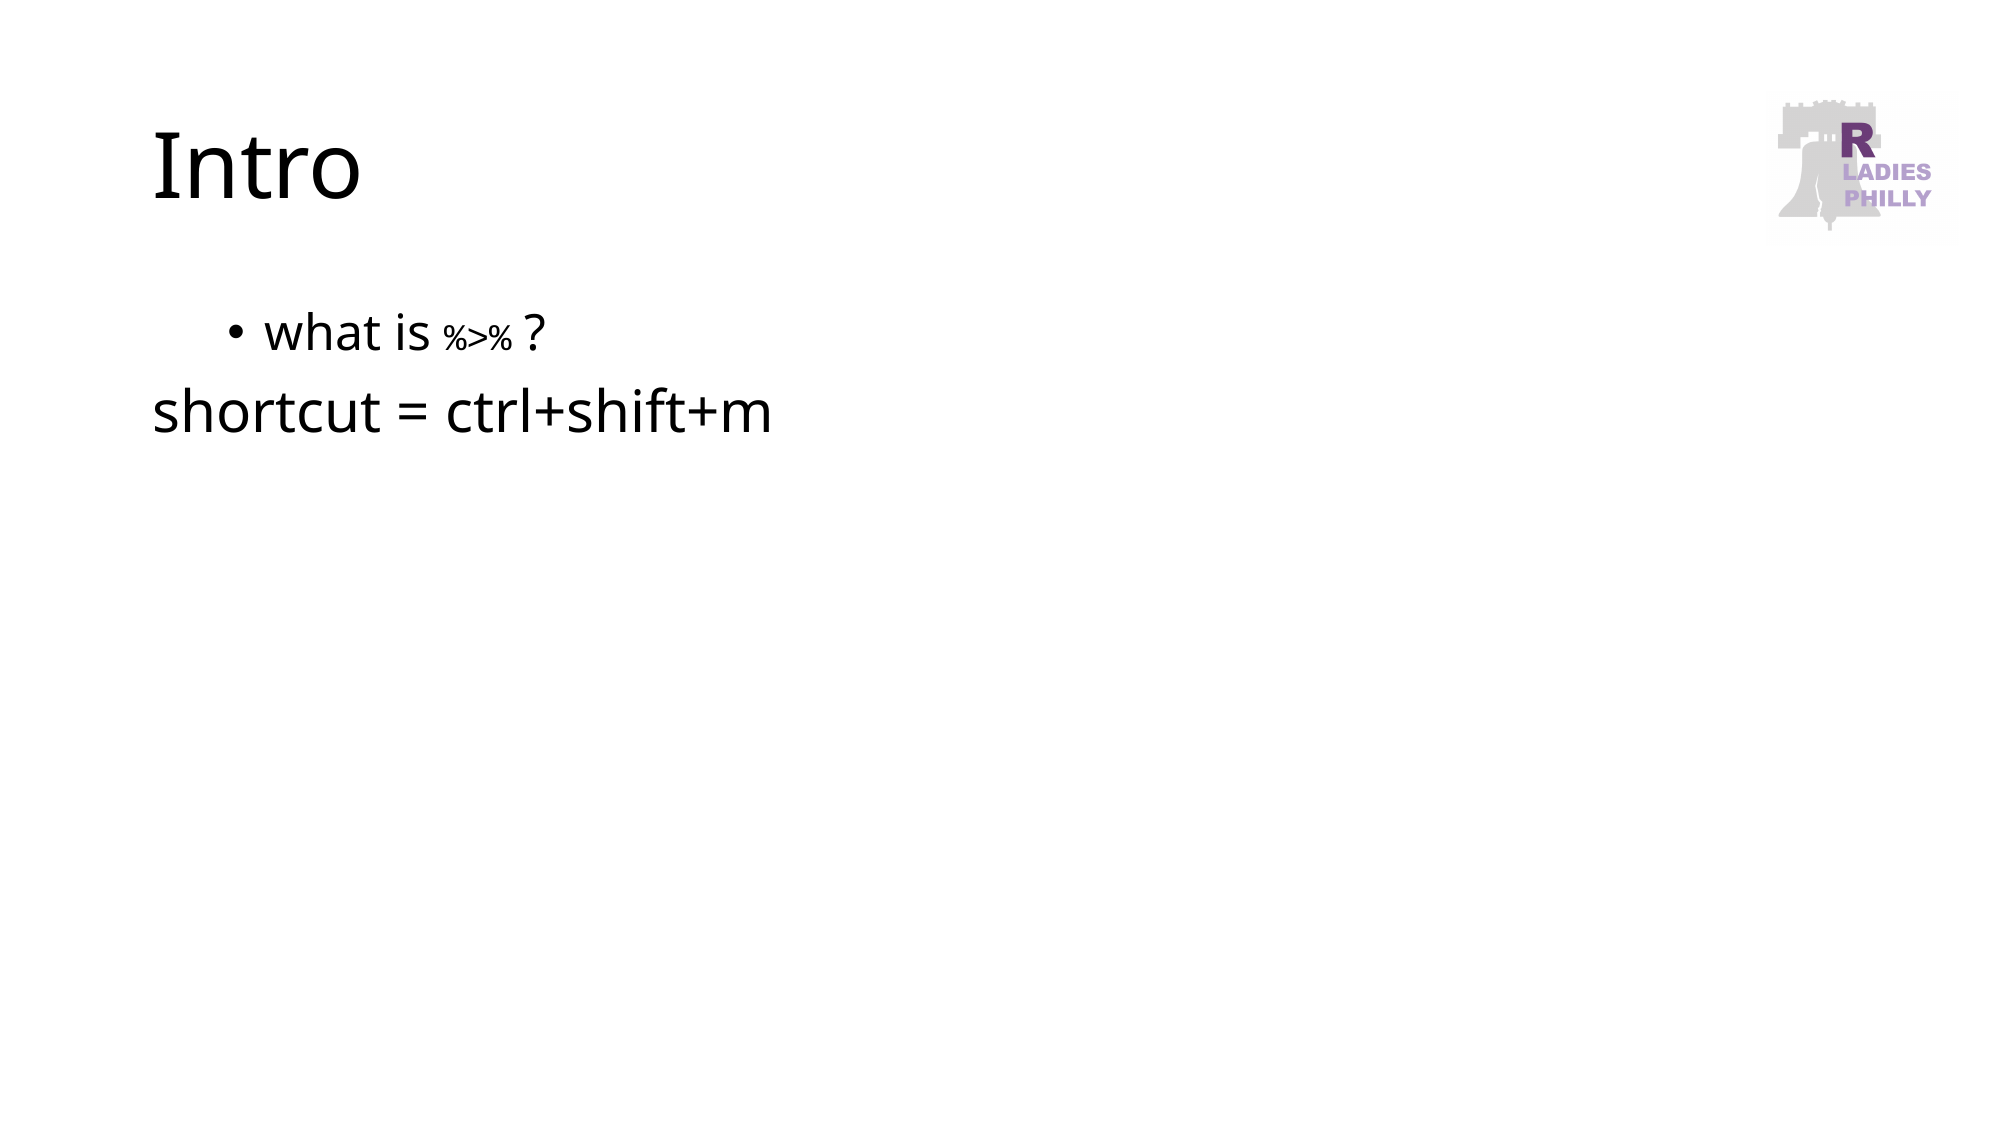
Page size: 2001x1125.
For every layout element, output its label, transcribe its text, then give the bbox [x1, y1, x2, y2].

picture [1863, 91, 1959, 246]
list what is %>% ? shortcut = ctrl+shift+m [137, 299, 1863, 1014]
title Intro [137, 59, 1863, 278]
